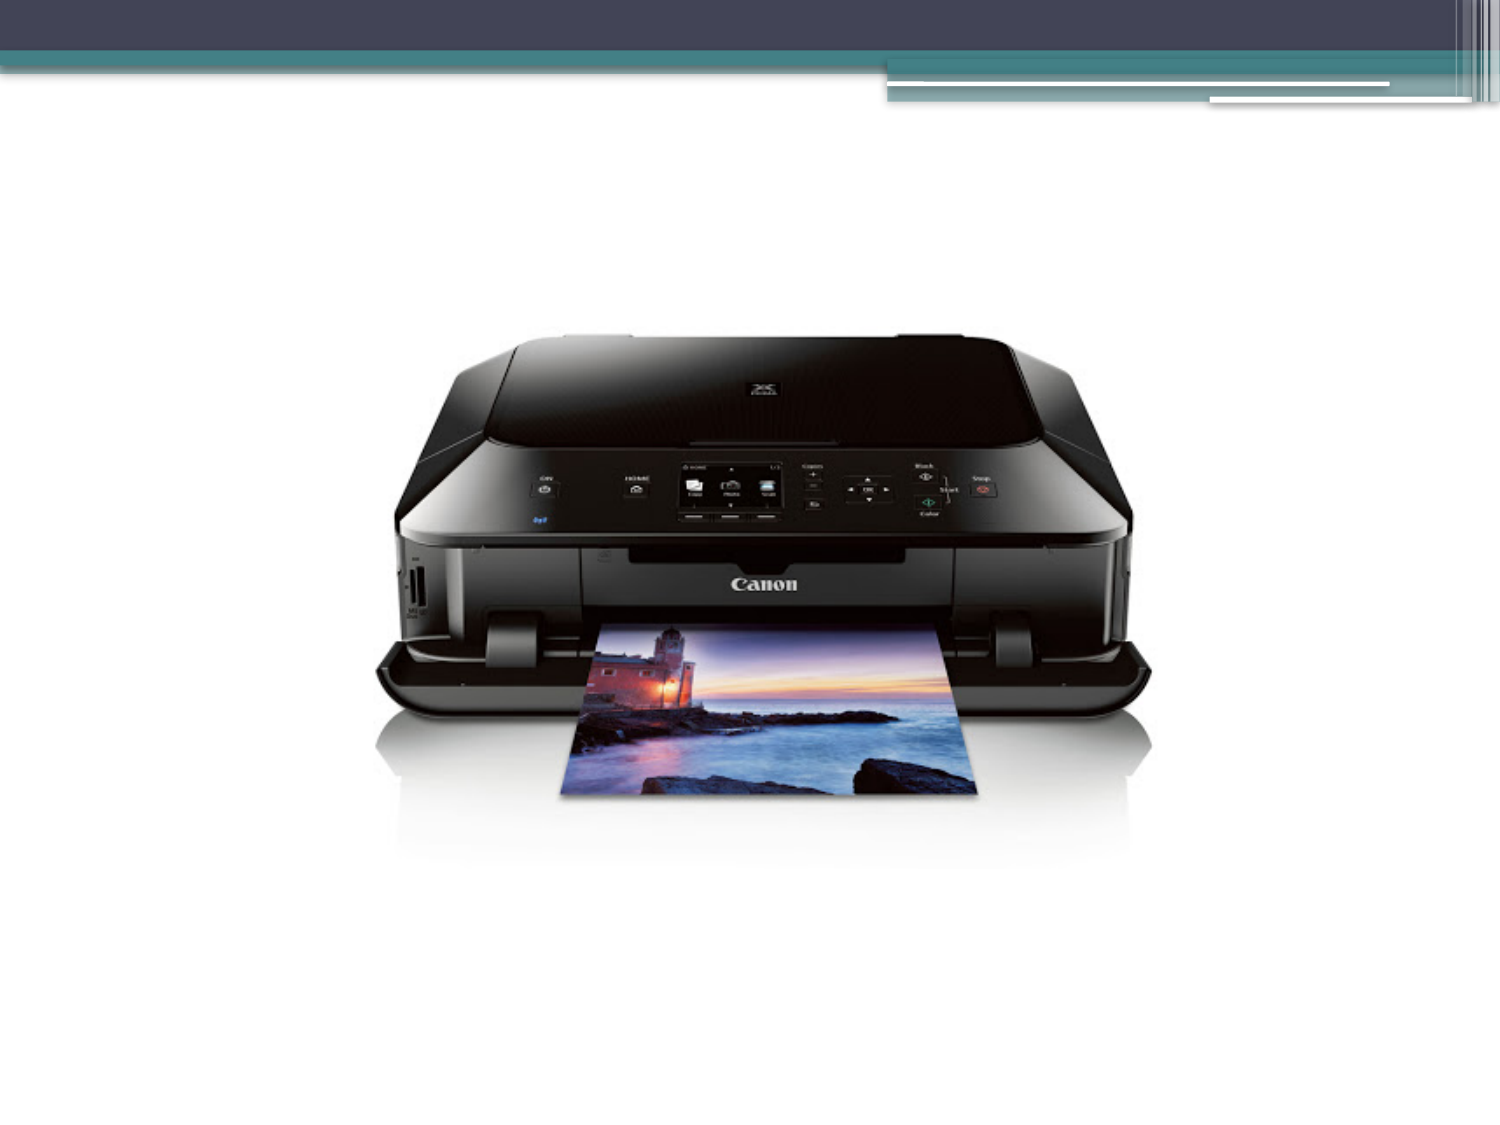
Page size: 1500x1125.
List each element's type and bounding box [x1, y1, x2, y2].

picture [359, 313, 1166, 870]
